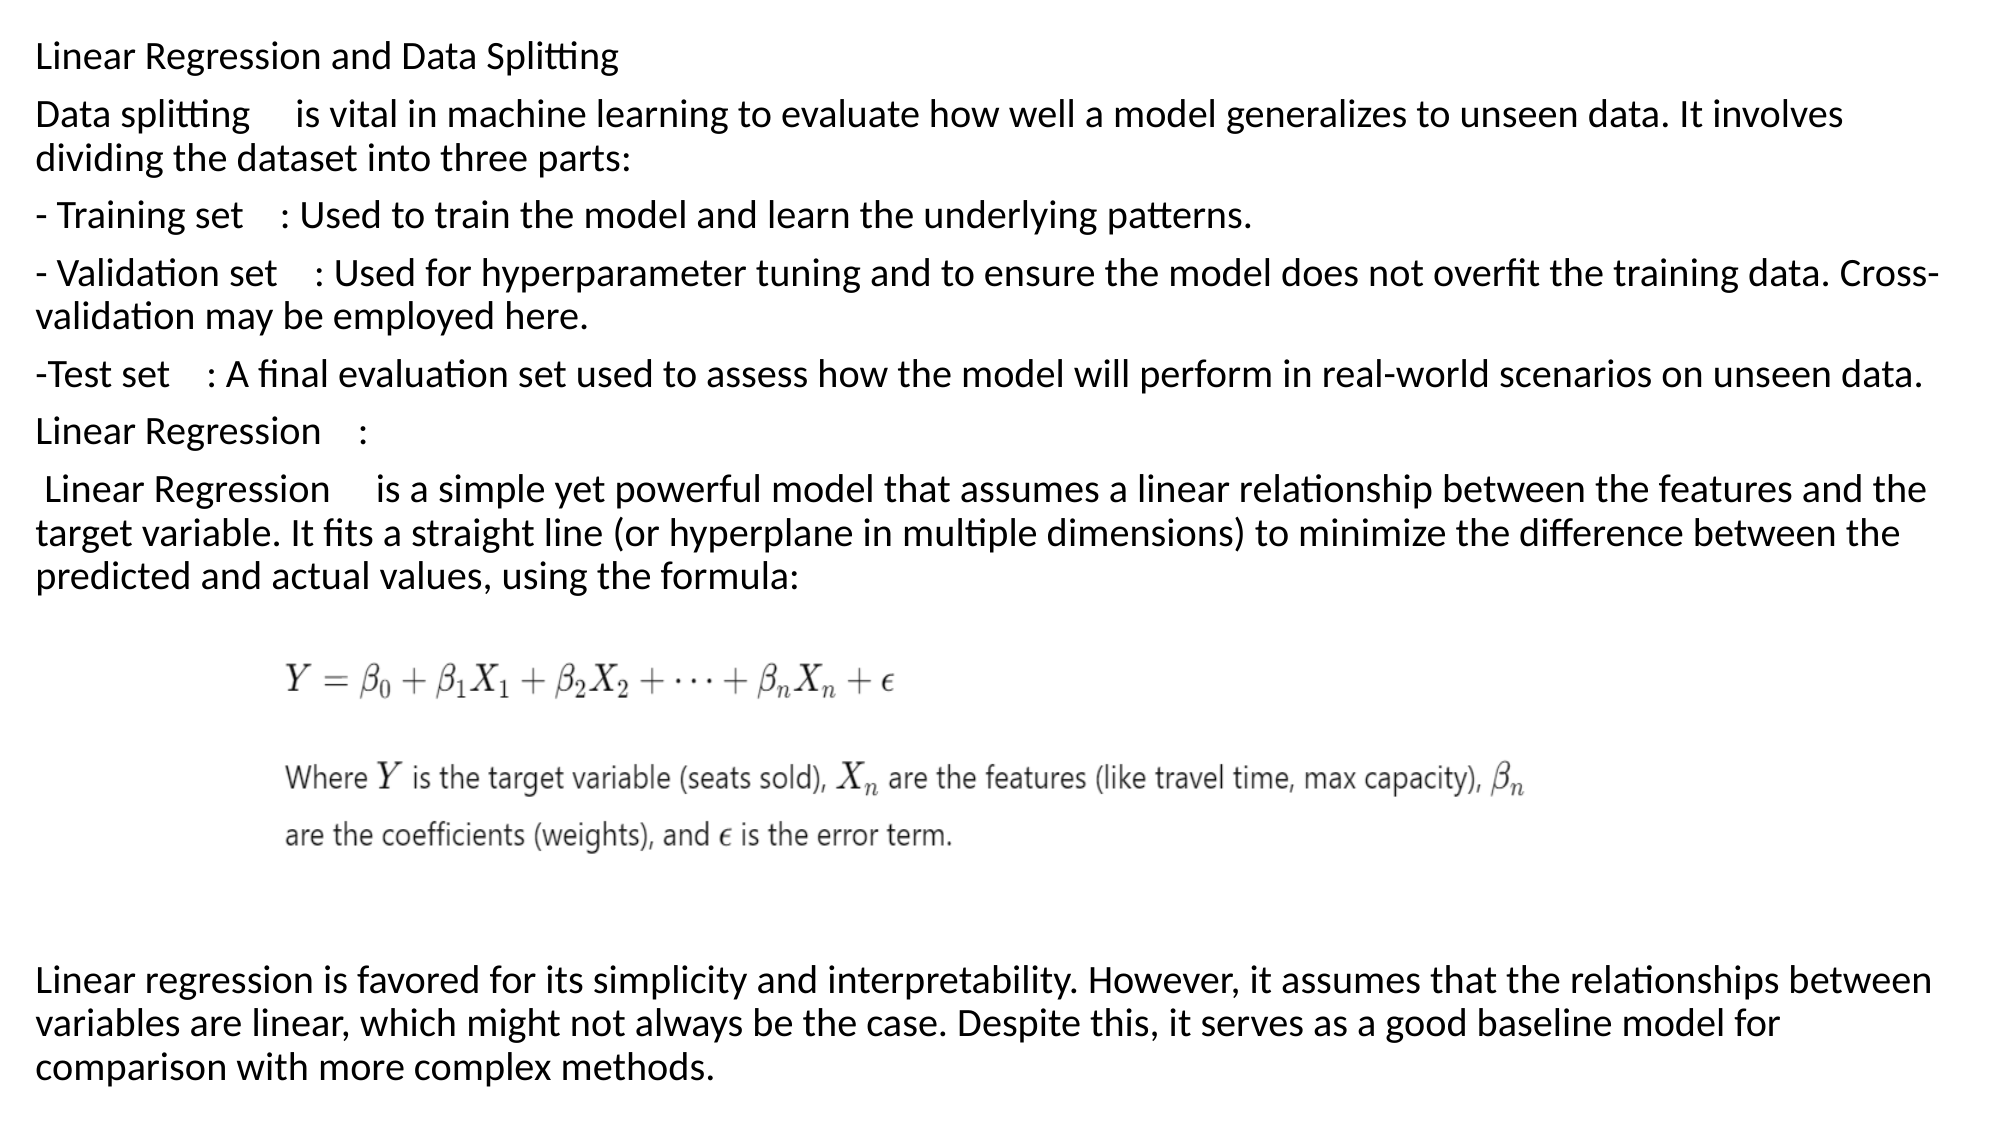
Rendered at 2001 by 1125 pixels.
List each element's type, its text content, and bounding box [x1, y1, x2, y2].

list Linear Regression and Data Splitting Data splitting is vital in machine learning to evaluate how well a model generalizes to unseen data. It involves dividing the dataset into three parts: - Training set : Used to train the model and learn the underlying patterns. - Validation set : Used for hyperparameter tuning and to ensure the model does not overfit the training data. Cross-validation may be employed here. -Test set : A final evaluation set used to assess how the model will perform in real-world scenarios on unseen data. Linear Regression : Linear Regression is a simple yet powerful model that assumes a linear relationship between the features and the target variable. It fits a straight line (or hyperplane in multiple dimensions) to minimize the difference between the predicted and actual values, using the formula: Linear regression is favored for its simplicity and interpretability. However, it assumes that the relationships between variables are linear, which might not always be the case. Despite this, it serves as a good baseline model for comparison with more complex methods. [20, 27, 1968, 1104]
picture [276, 653, 1546, 866]
